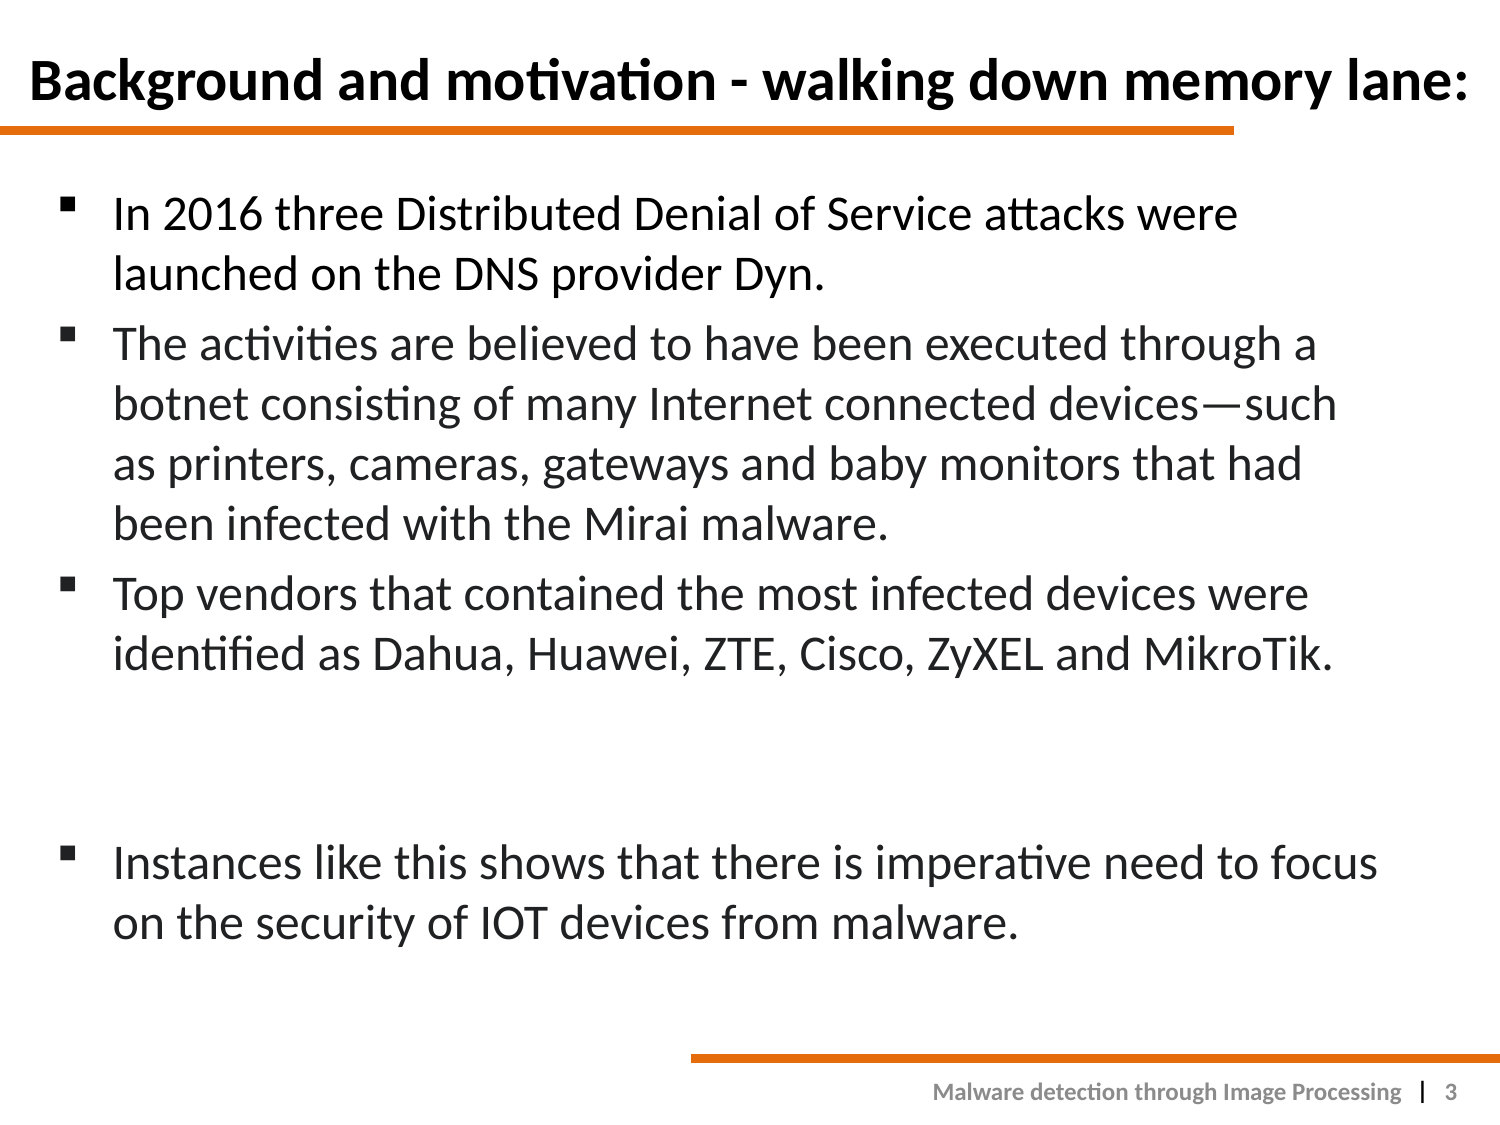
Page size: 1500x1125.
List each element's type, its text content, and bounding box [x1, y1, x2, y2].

footer Malware detection through Image Processing [730, 1066, 1418, 1115]
list In 2016 three Distributed Denial of Service attacks were launched on the DNS provider Dyn. The activities are believed to have been executed through a botnet consisting of many Internet connected devices—such as printers, cameras, gateways and baby monitors that had been infected with the Mirai malware. Top vendors that contained the most infected devices were identified as Dahua, Huawei, ZTE, Cisco, ZyXEL and MikroTik. Instances like this shows that there is imperative need to focus on the security of IOT devices from malware. [41, 172, 1425, 1036]
title Background and motivation - walking down memory lane: [14, 24, 1500, 129]
slide_number 3 [1429, 1066, 1500, 1115]
